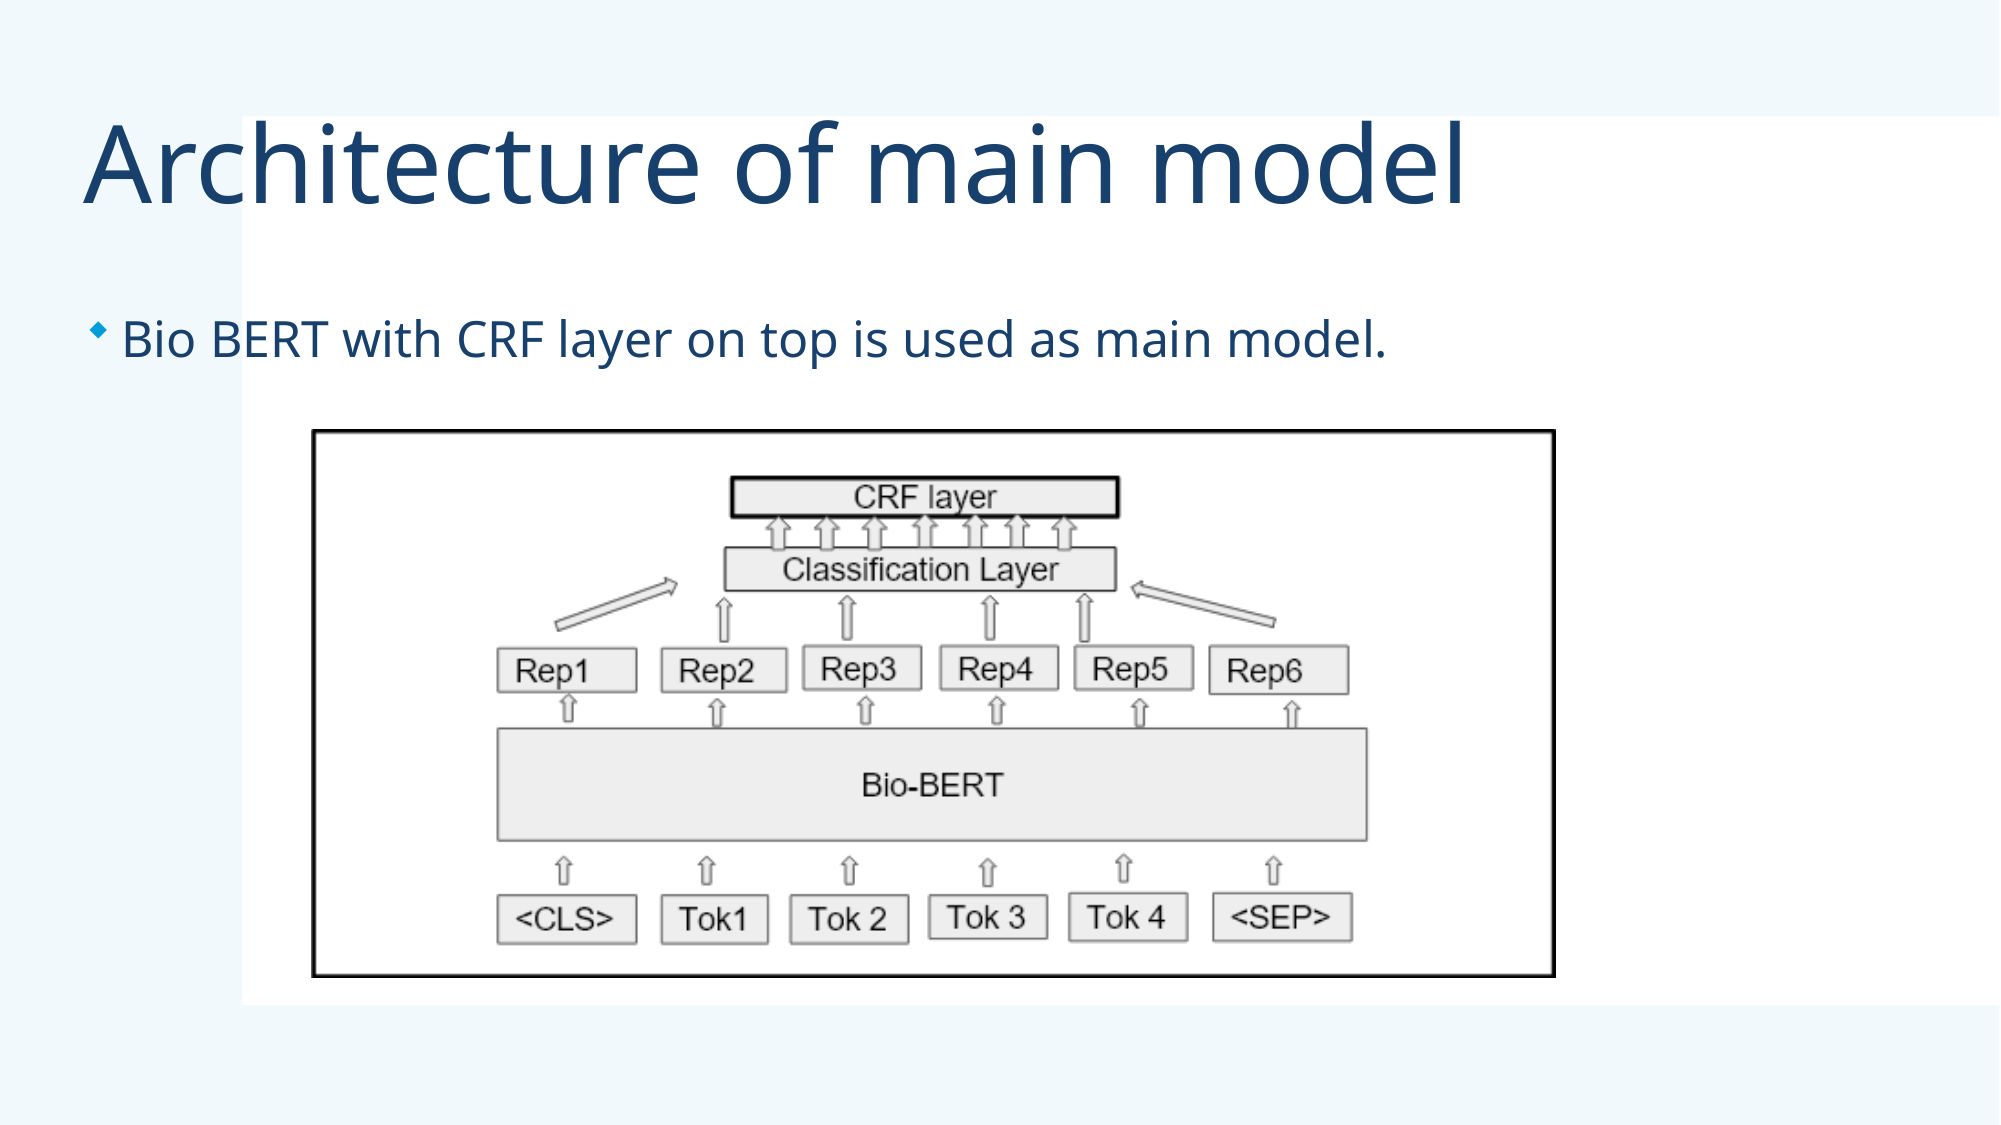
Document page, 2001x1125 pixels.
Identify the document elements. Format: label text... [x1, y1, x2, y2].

picture [311, 429, 1556, 978]
list Bio BERT with CRF layer on top is used as main model. [68, 299, 1799, 990]
title Architecture of main model [68, 59, 1799, 278]
